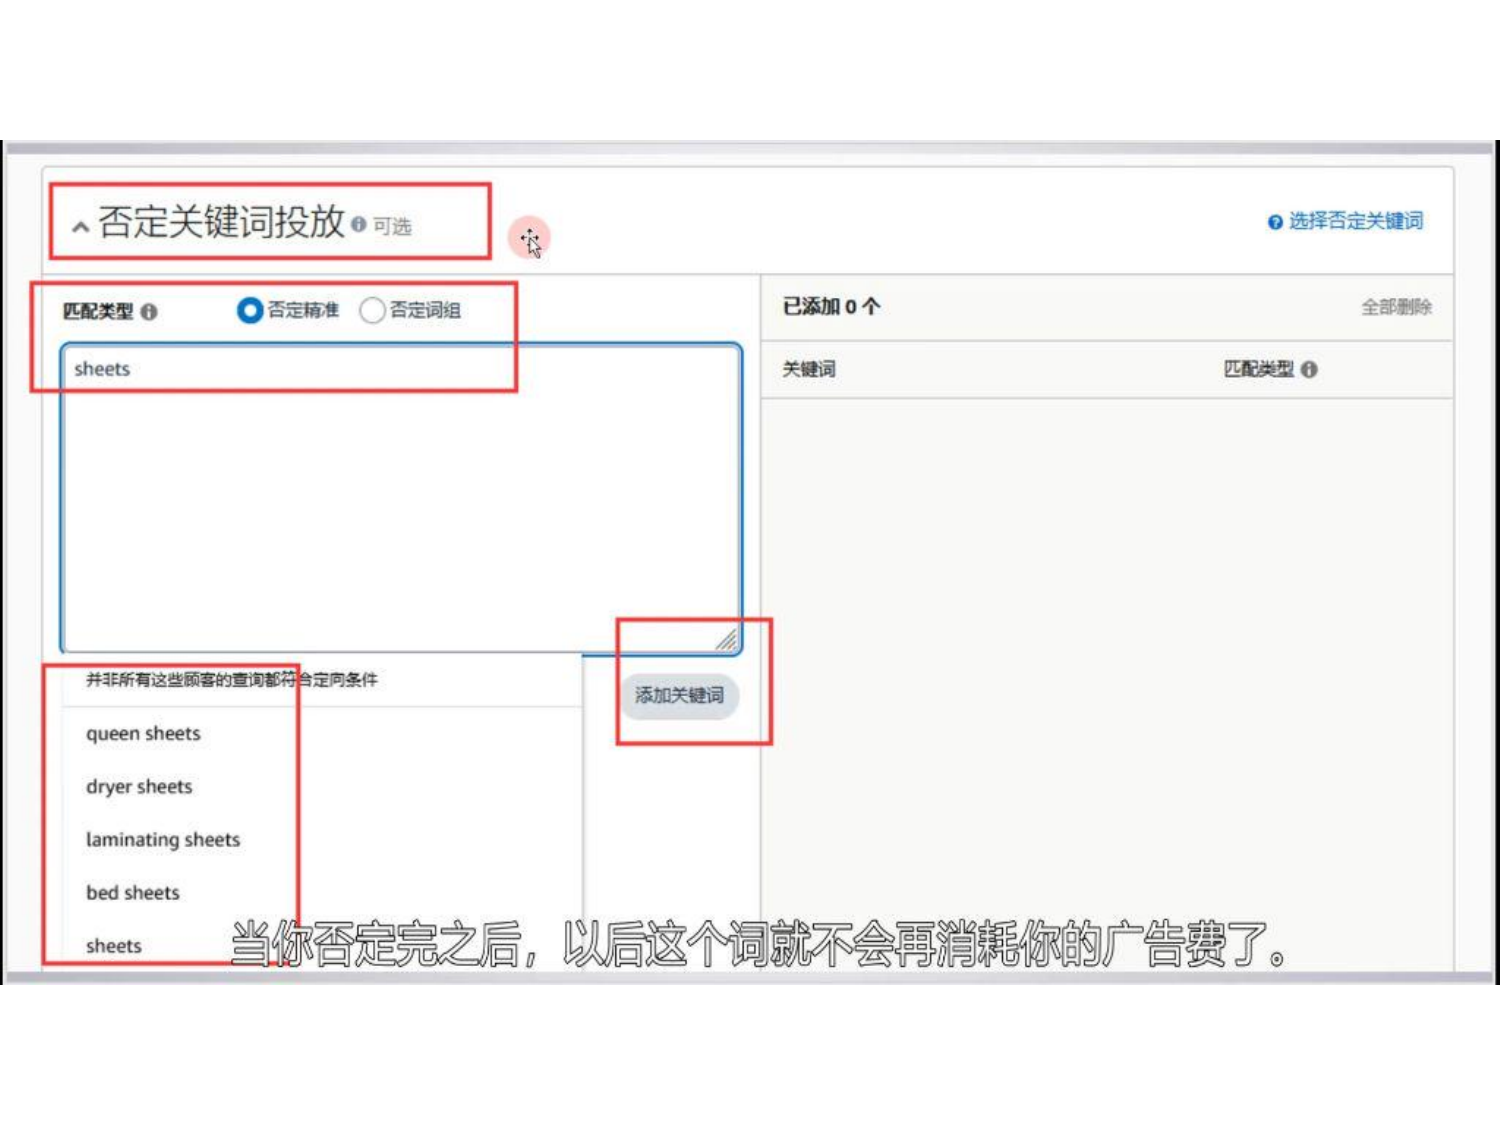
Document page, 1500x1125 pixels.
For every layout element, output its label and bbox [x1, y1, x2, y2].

picture [0, 140, 1500, 985]
